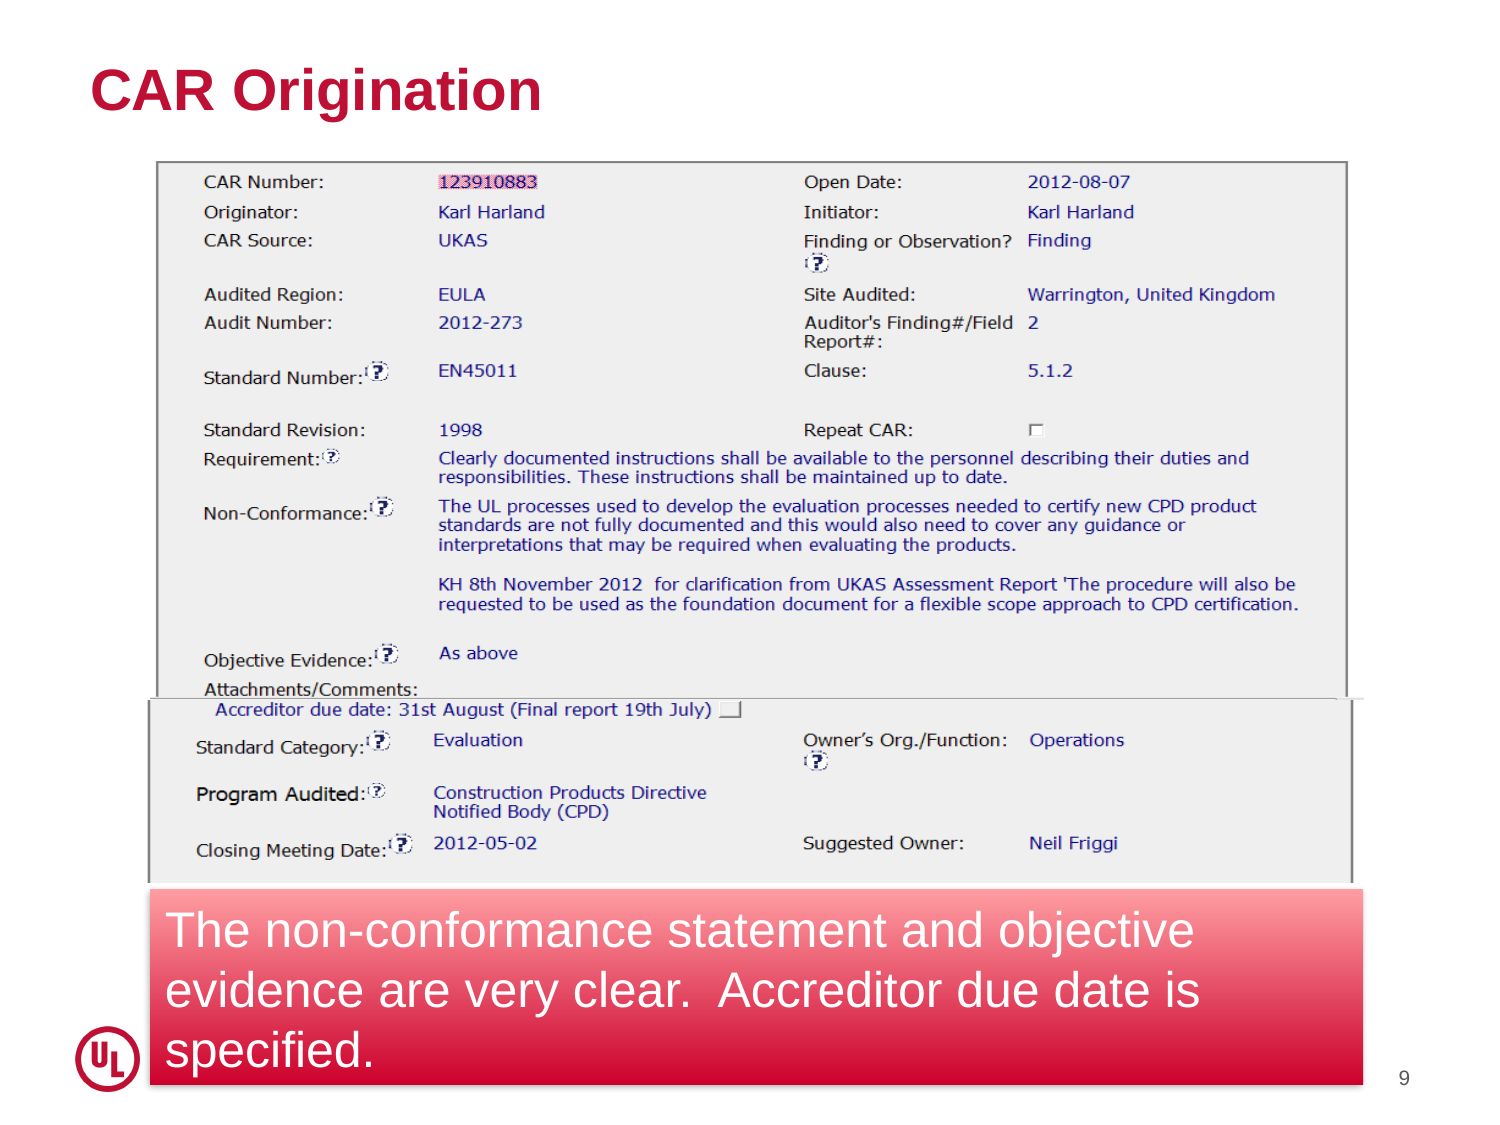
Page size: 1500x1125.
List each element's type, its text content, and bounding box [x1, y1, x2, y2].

picture [133, 160, 1389, 883]
picture [75, 1026, 140, 1092]
slide_number 9 [1319, 1047, 1425, 1108]
title CAR Origination [74, 44, 1426, 157]
text_box The non-conformance statement and objective evidence are very clear. Accreditor due date is specified. [150, 890, 1364, 1085]
